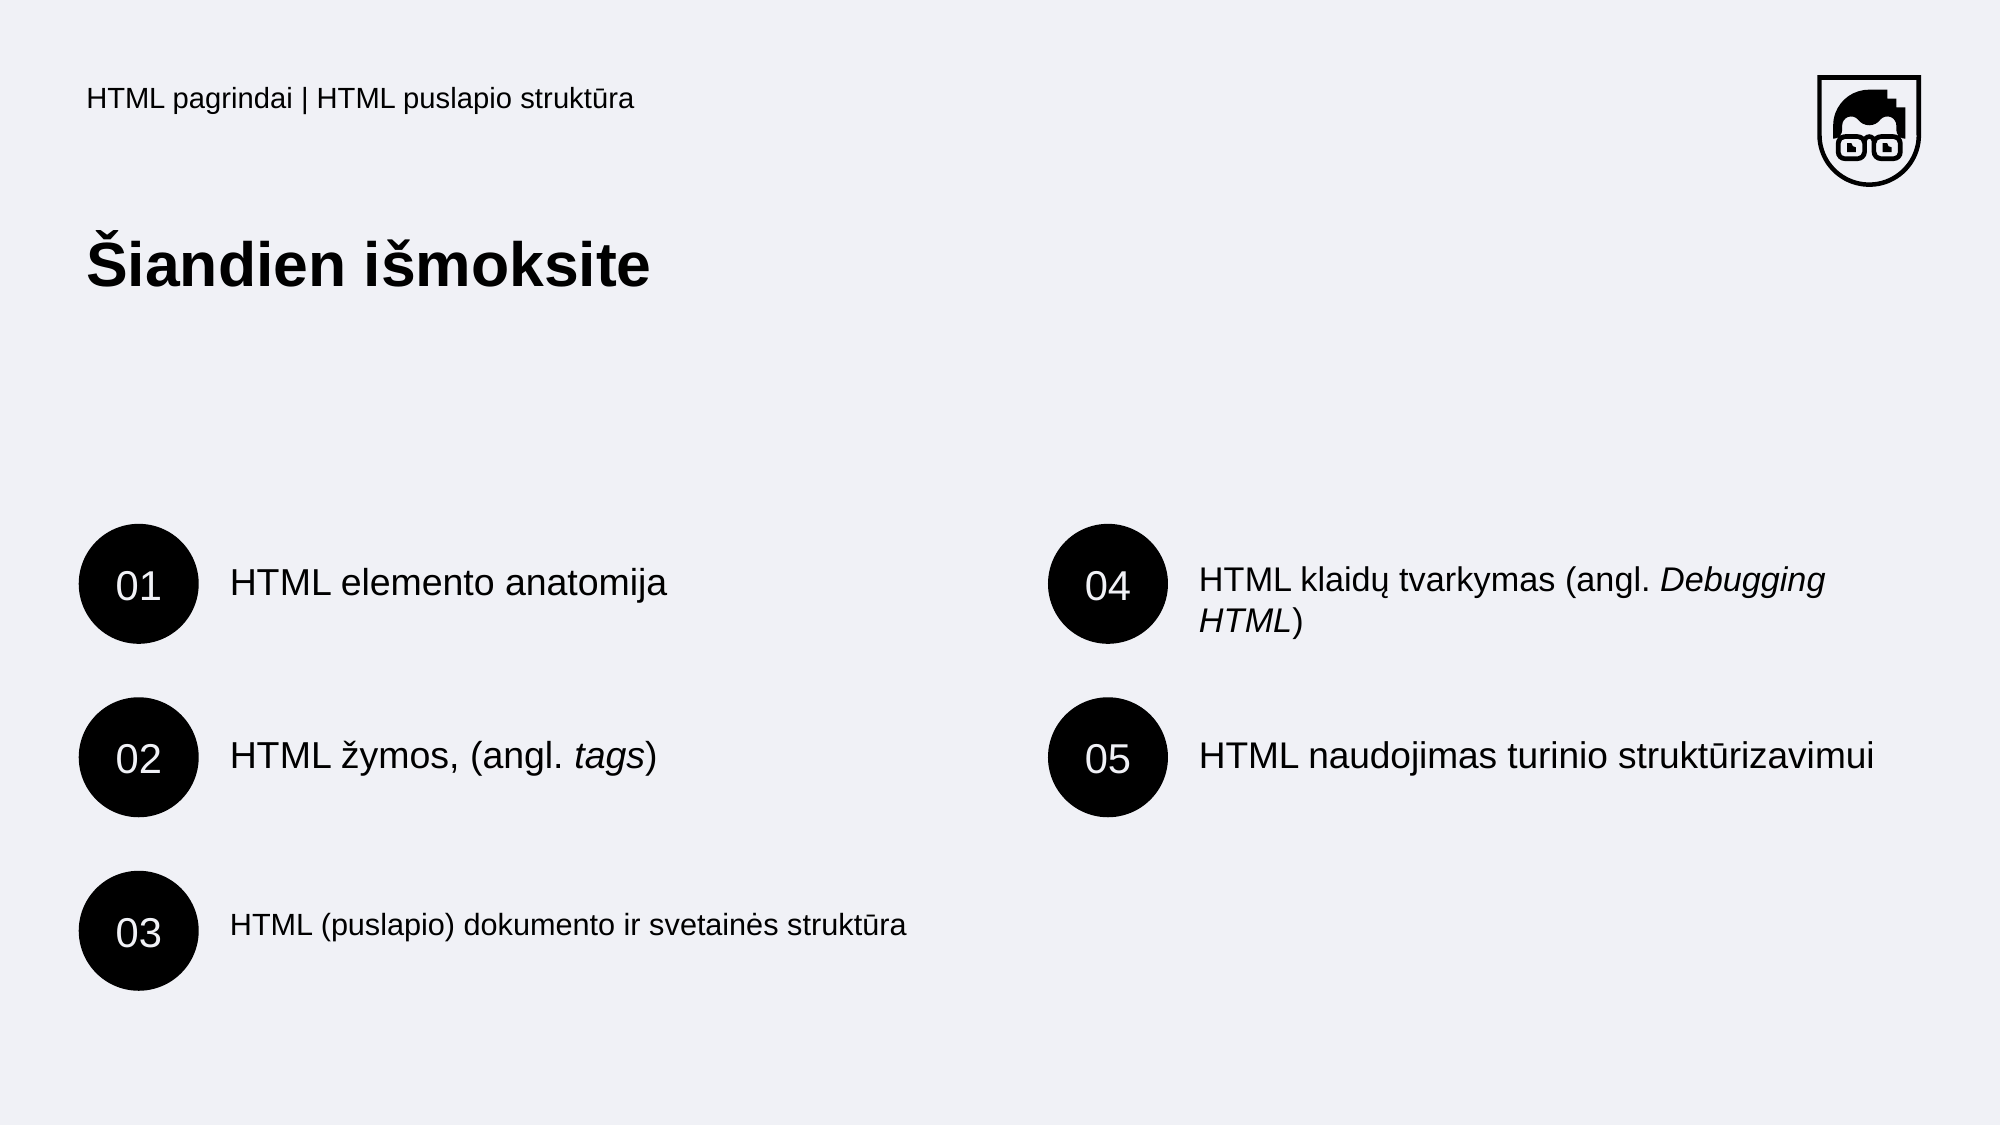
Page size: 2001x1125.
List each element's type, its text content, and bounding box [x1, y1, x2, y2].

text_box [1047, 696, 1169, 818]
list HTML klaidų tvarkymas (angl. Debugging HTML) [1190, 549, 1887, 645]
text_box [78, 523, 199, 645]
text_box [78, 870, 199, 991]
list HTML žymos, (angl. tags) [221, 723, 918, 792]
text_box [1047, 523, 1169, 645]
list HTML pagrindai | HTML puslapio struktūra [78, 75, 1192, 151]
list HTML elemento anatomija [221, 549, 918, 618]
title Šiandien išmoksite [78, 224, 925, 450]
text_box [78, 696, 199, 818]
list HTML naudojimas turinio struktūrizavimui [1190, 723, 1887, 792]
list HTML (puslapio) dokumento ir svetainės struktūra [221, 896, 918, 965]
